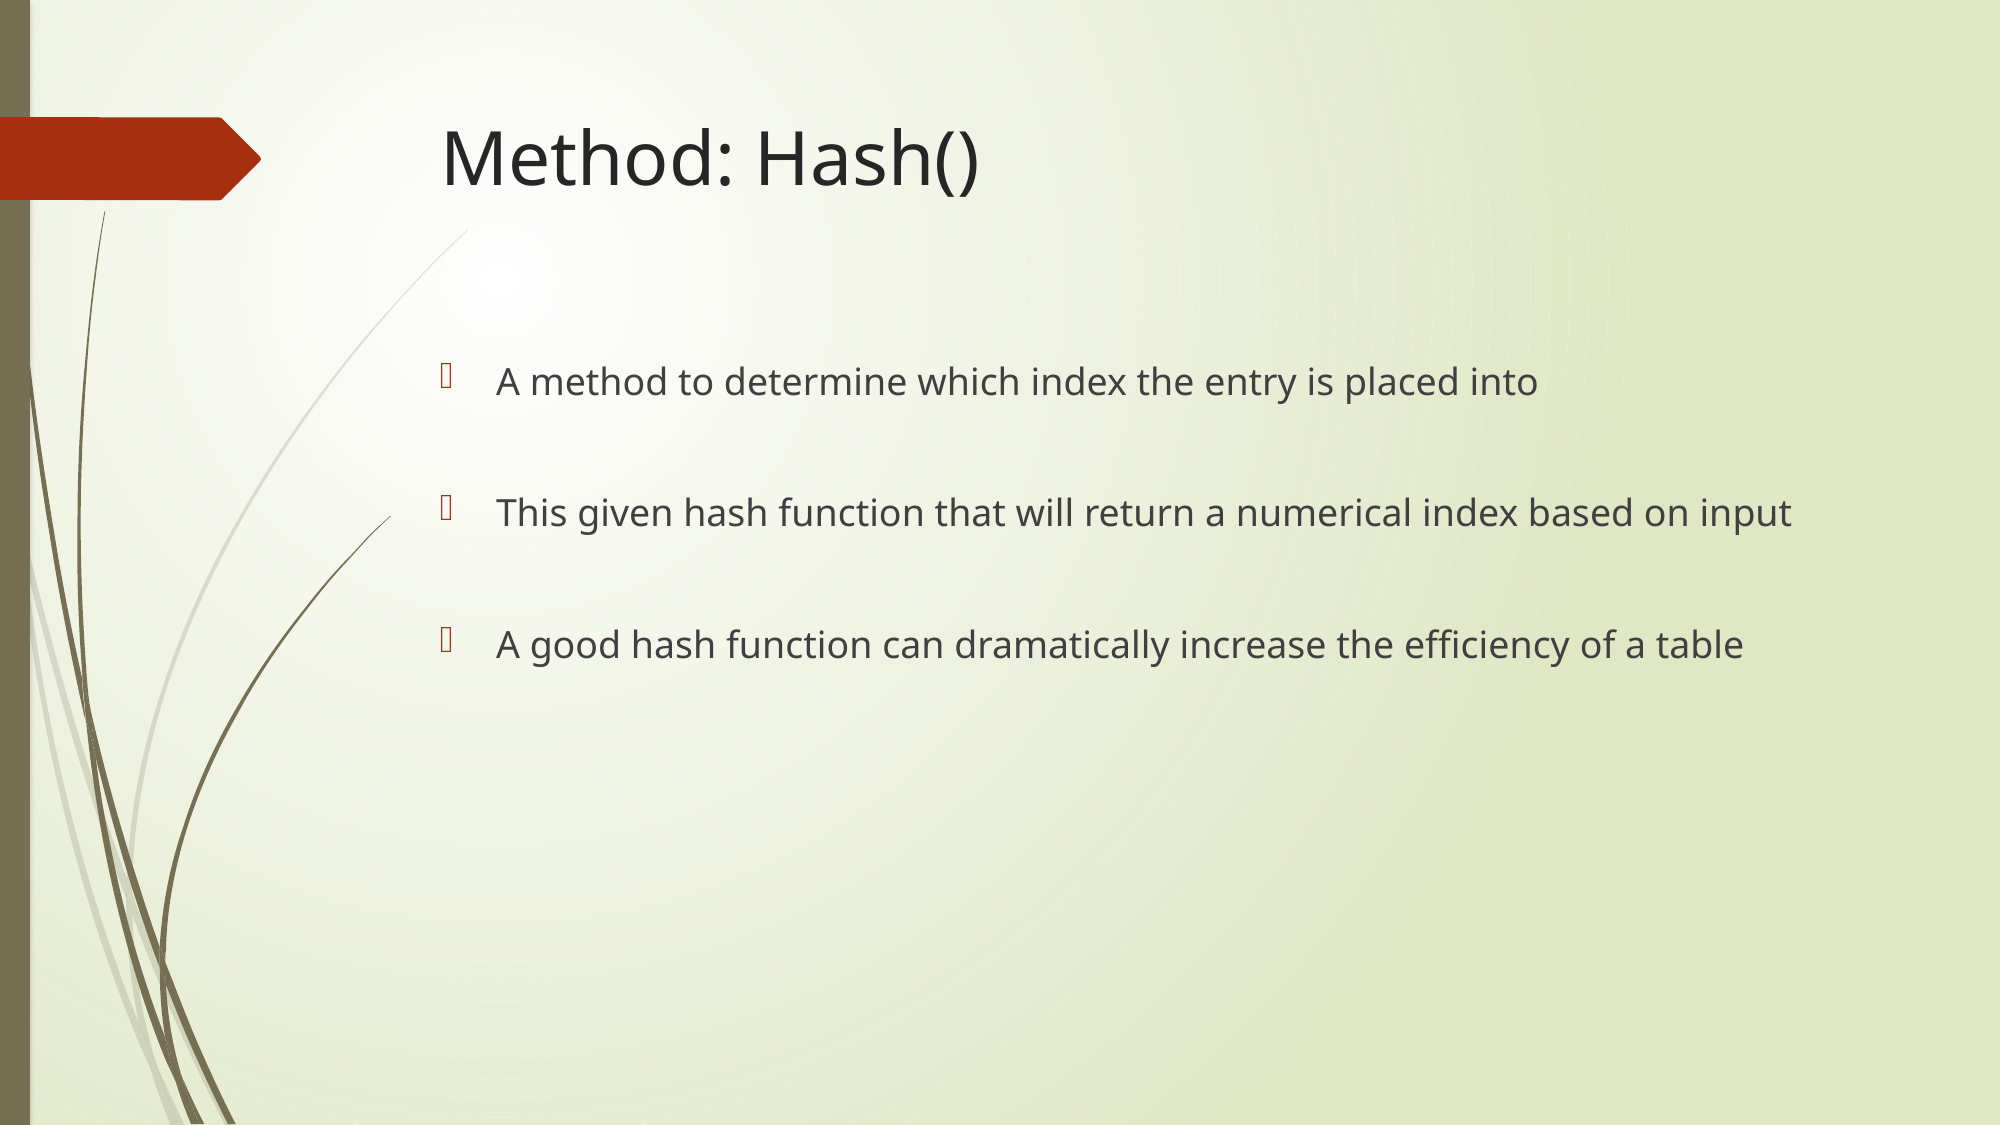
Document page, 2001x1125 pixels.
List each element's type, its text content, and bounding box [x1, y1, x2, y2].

title Method: Hash() [425, 102, 1888, 313]
list A method to determine which index the entry is placed into This given hash function that will return a numerical index based on input A good hash function can dramatically increase the efficiency of a table [424, 350, 1888, 970]
